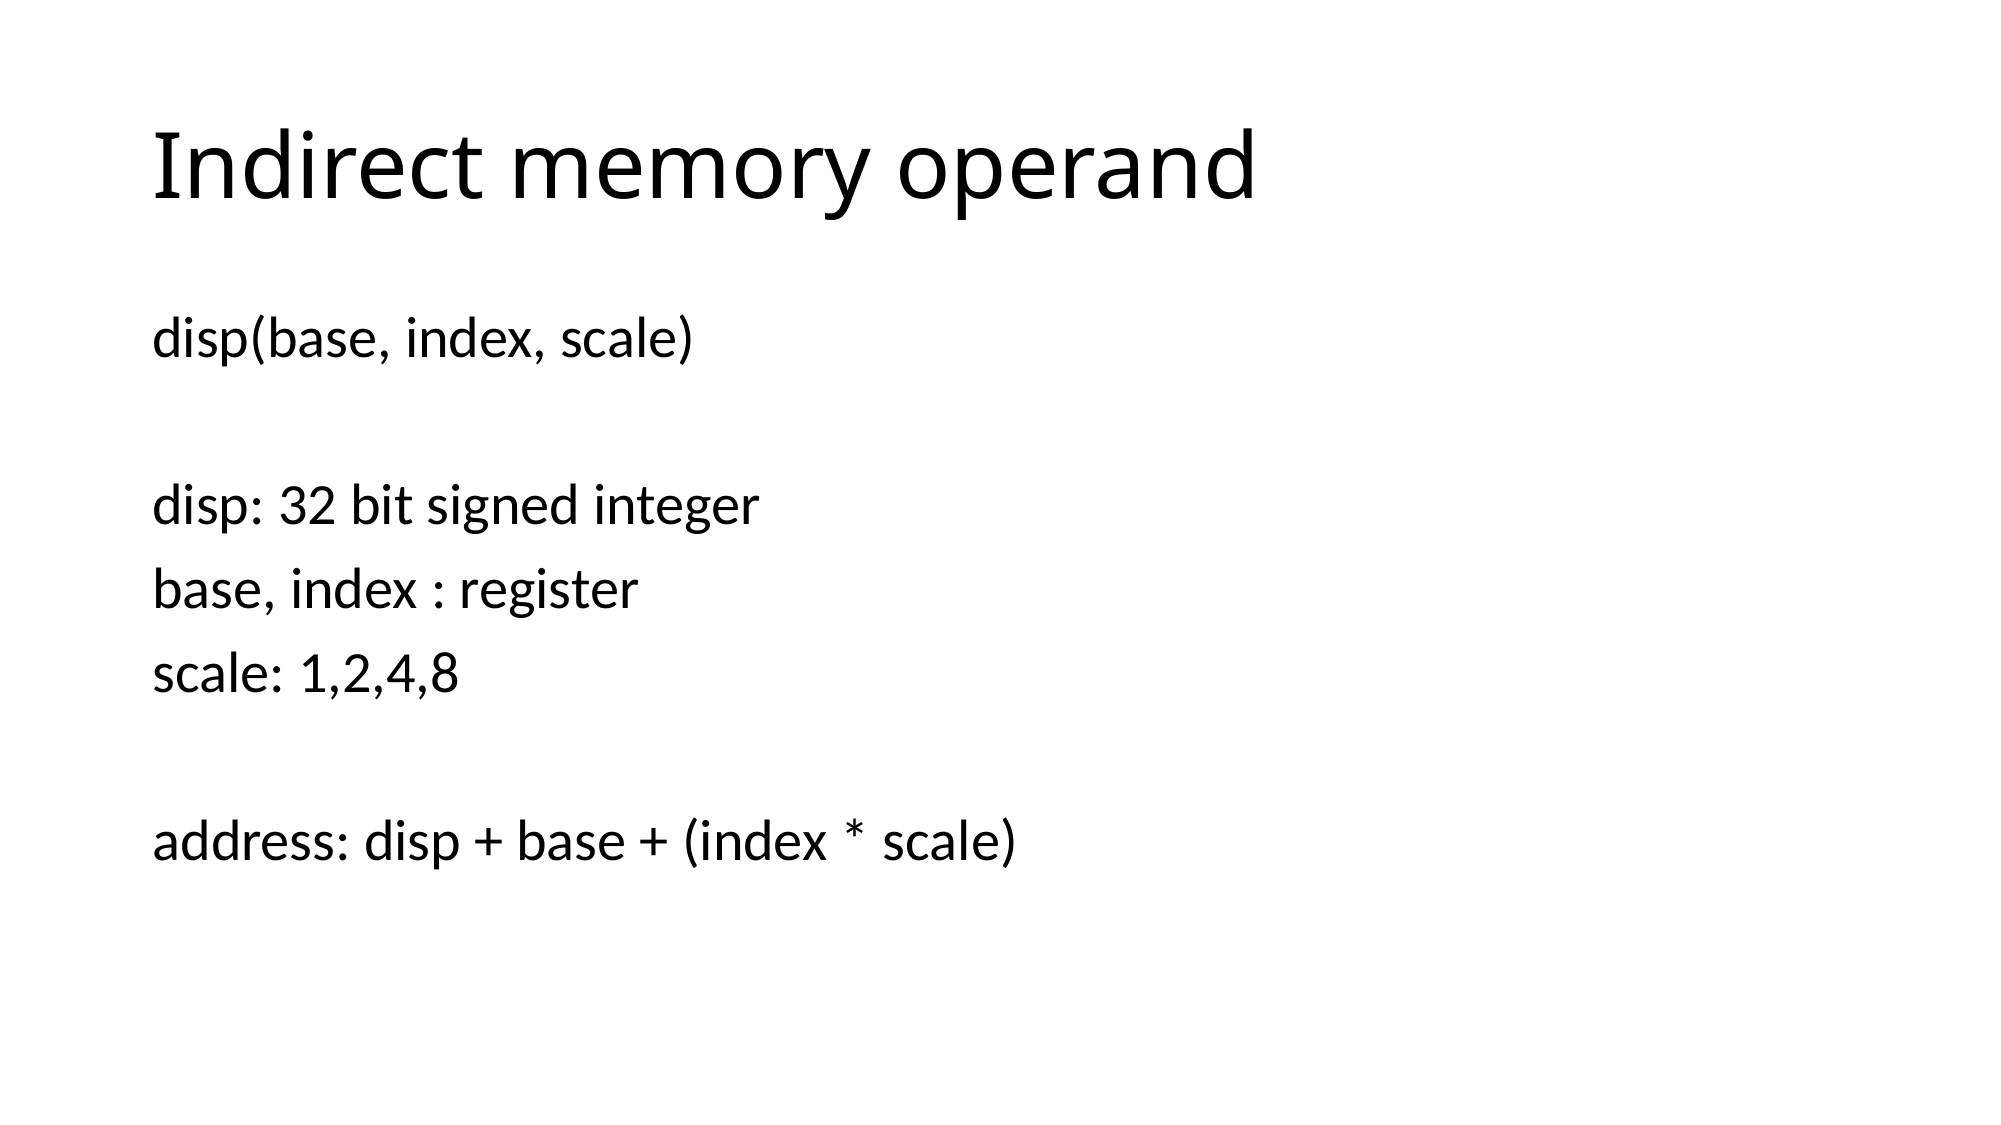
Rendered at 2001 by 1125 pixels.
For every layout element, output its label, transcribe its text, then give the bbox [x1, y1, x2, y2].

title Indirect memory operand [137, 59, 1863, 278]
list disp(base, index, scale) disp: 32 bit signed integer base, index : register scale: 1,2,4,8 address: disp + base + (index * scale) [137, 299, 1863, 1014]
